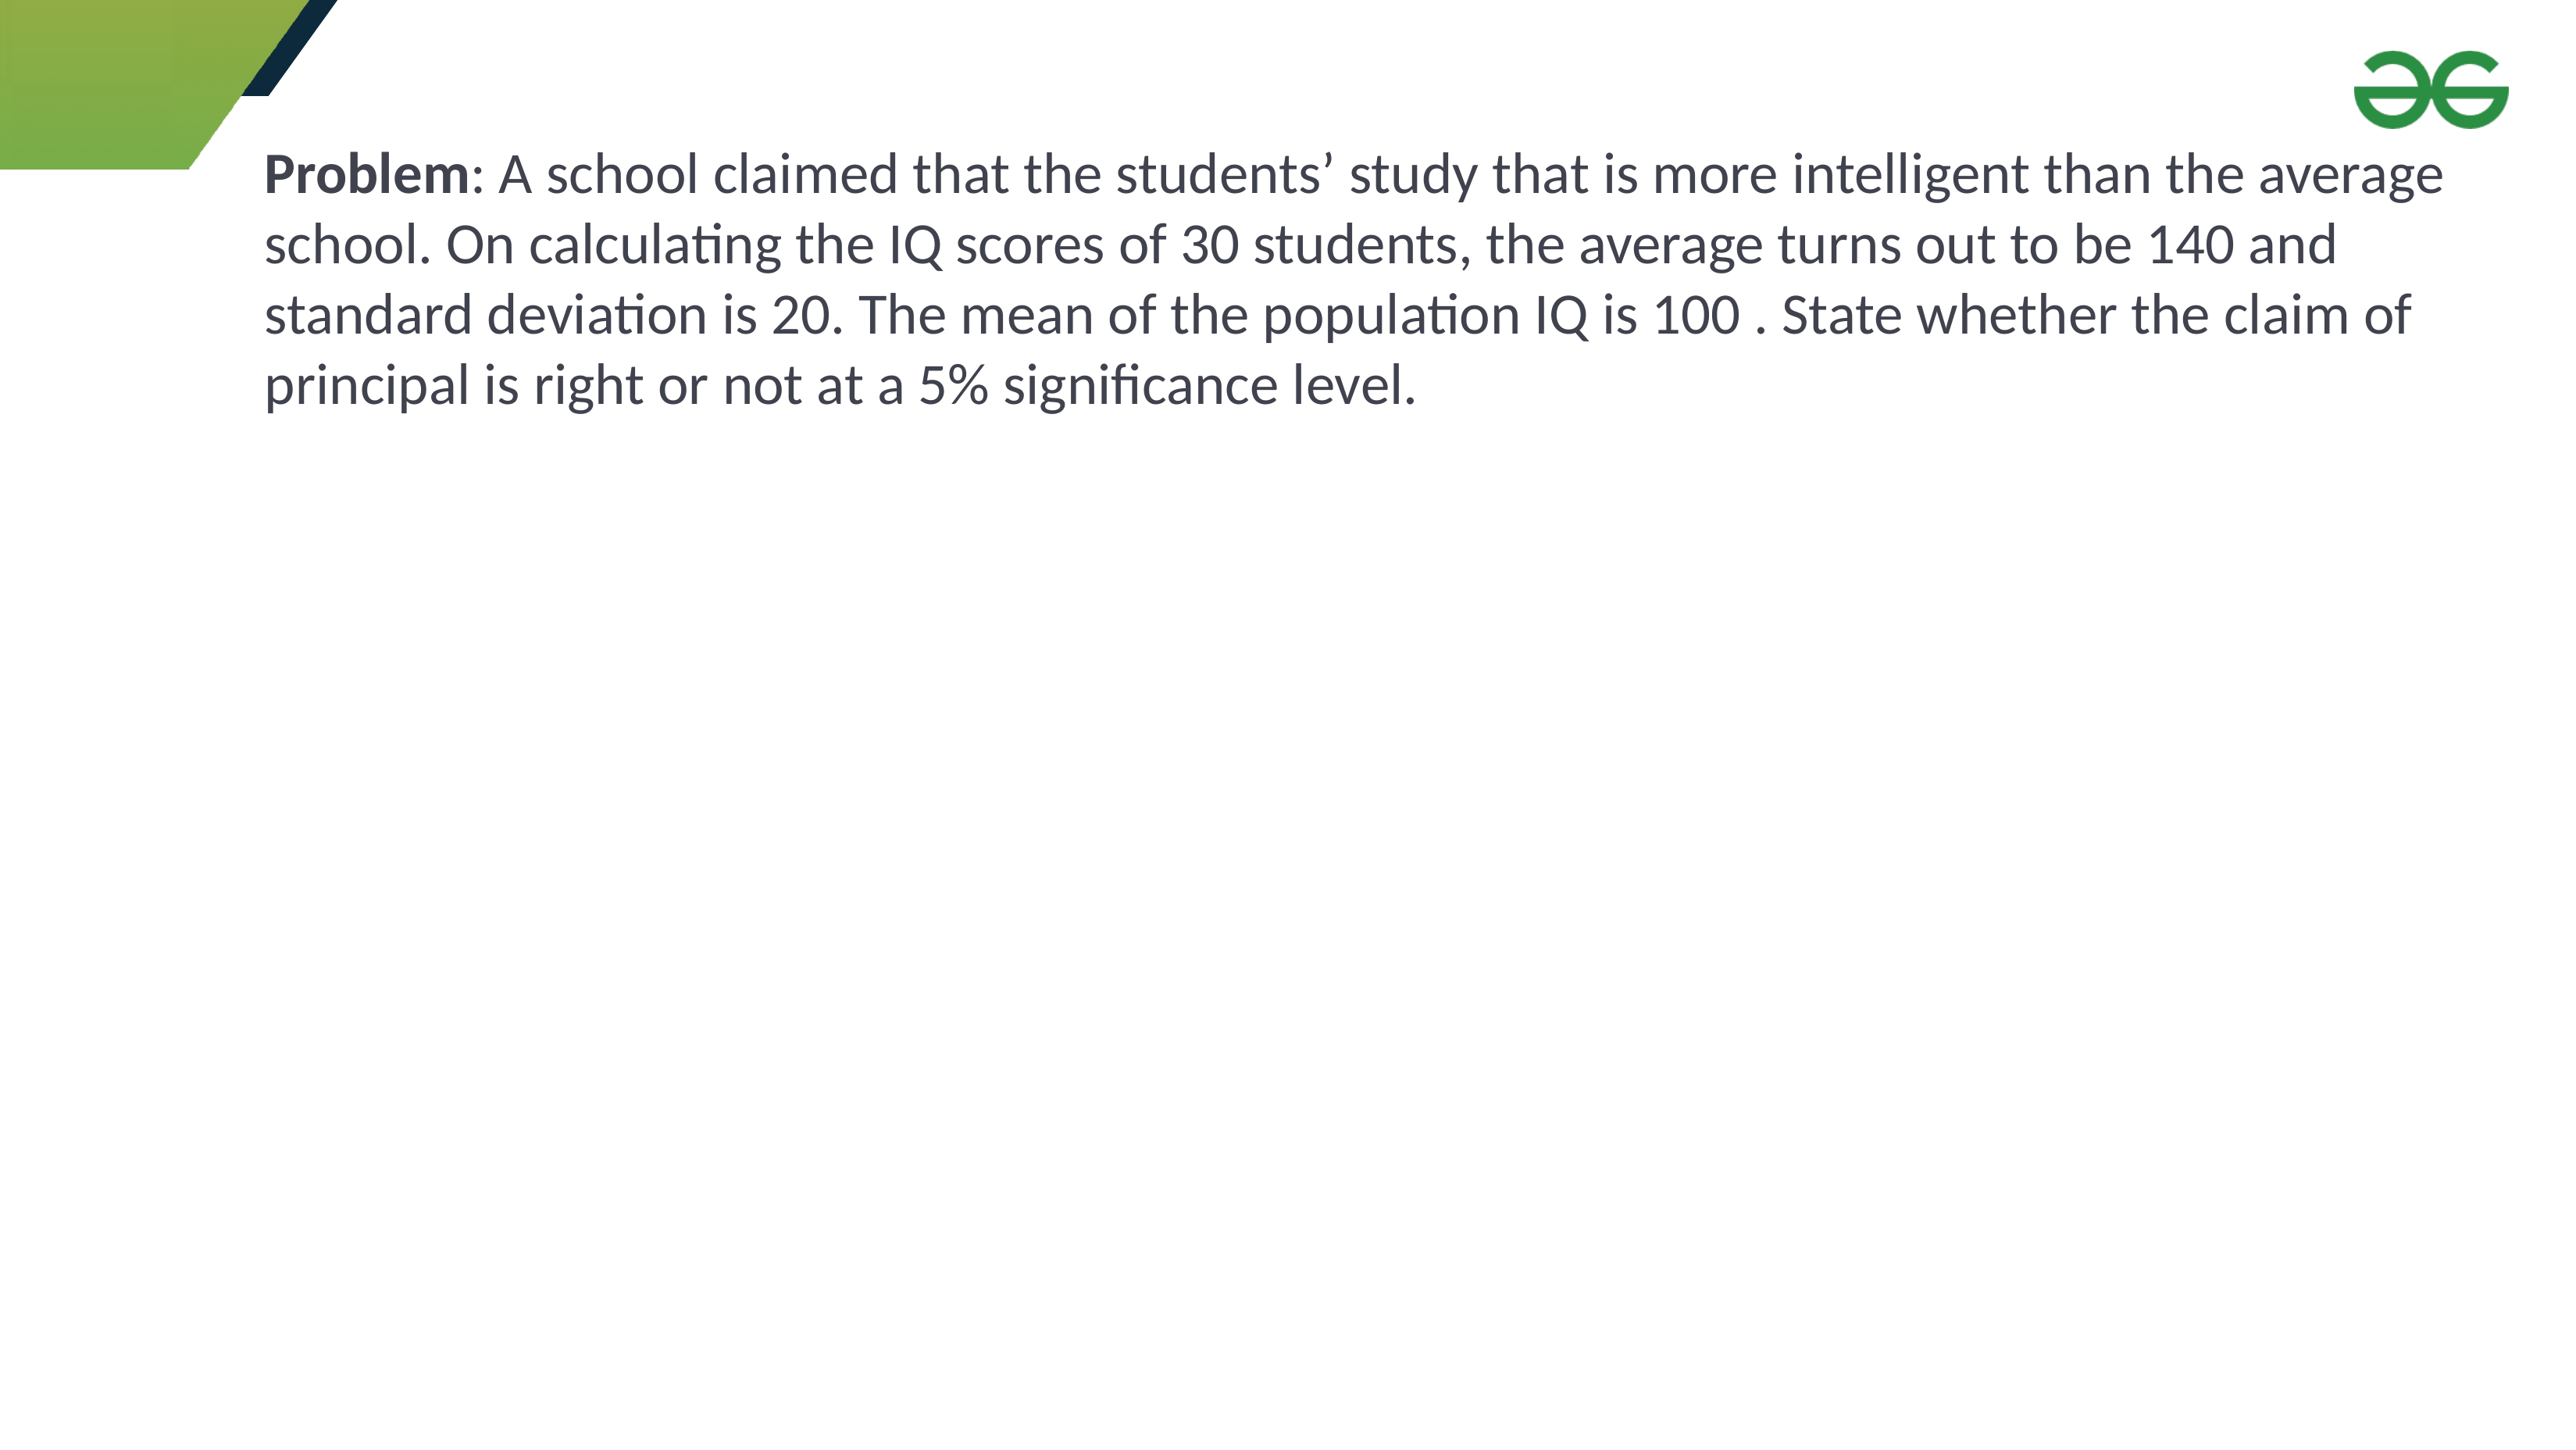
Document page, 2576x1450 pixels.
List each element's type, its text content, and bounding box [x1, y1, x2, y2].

text_box Problem: A school claimed that the students’ study that is more intelligent than the average school. On calculating the IQ scores of 30 students, the average turns out to be 140 and standard deviation is 20. The mean of the population IQ is 100 . State whether the claim of principal is right or not at a 5% significance level. [252, 129, 2509, 422]
picture [2353, 50, 2509, 130]
picture [0, 0, 309, 170]
